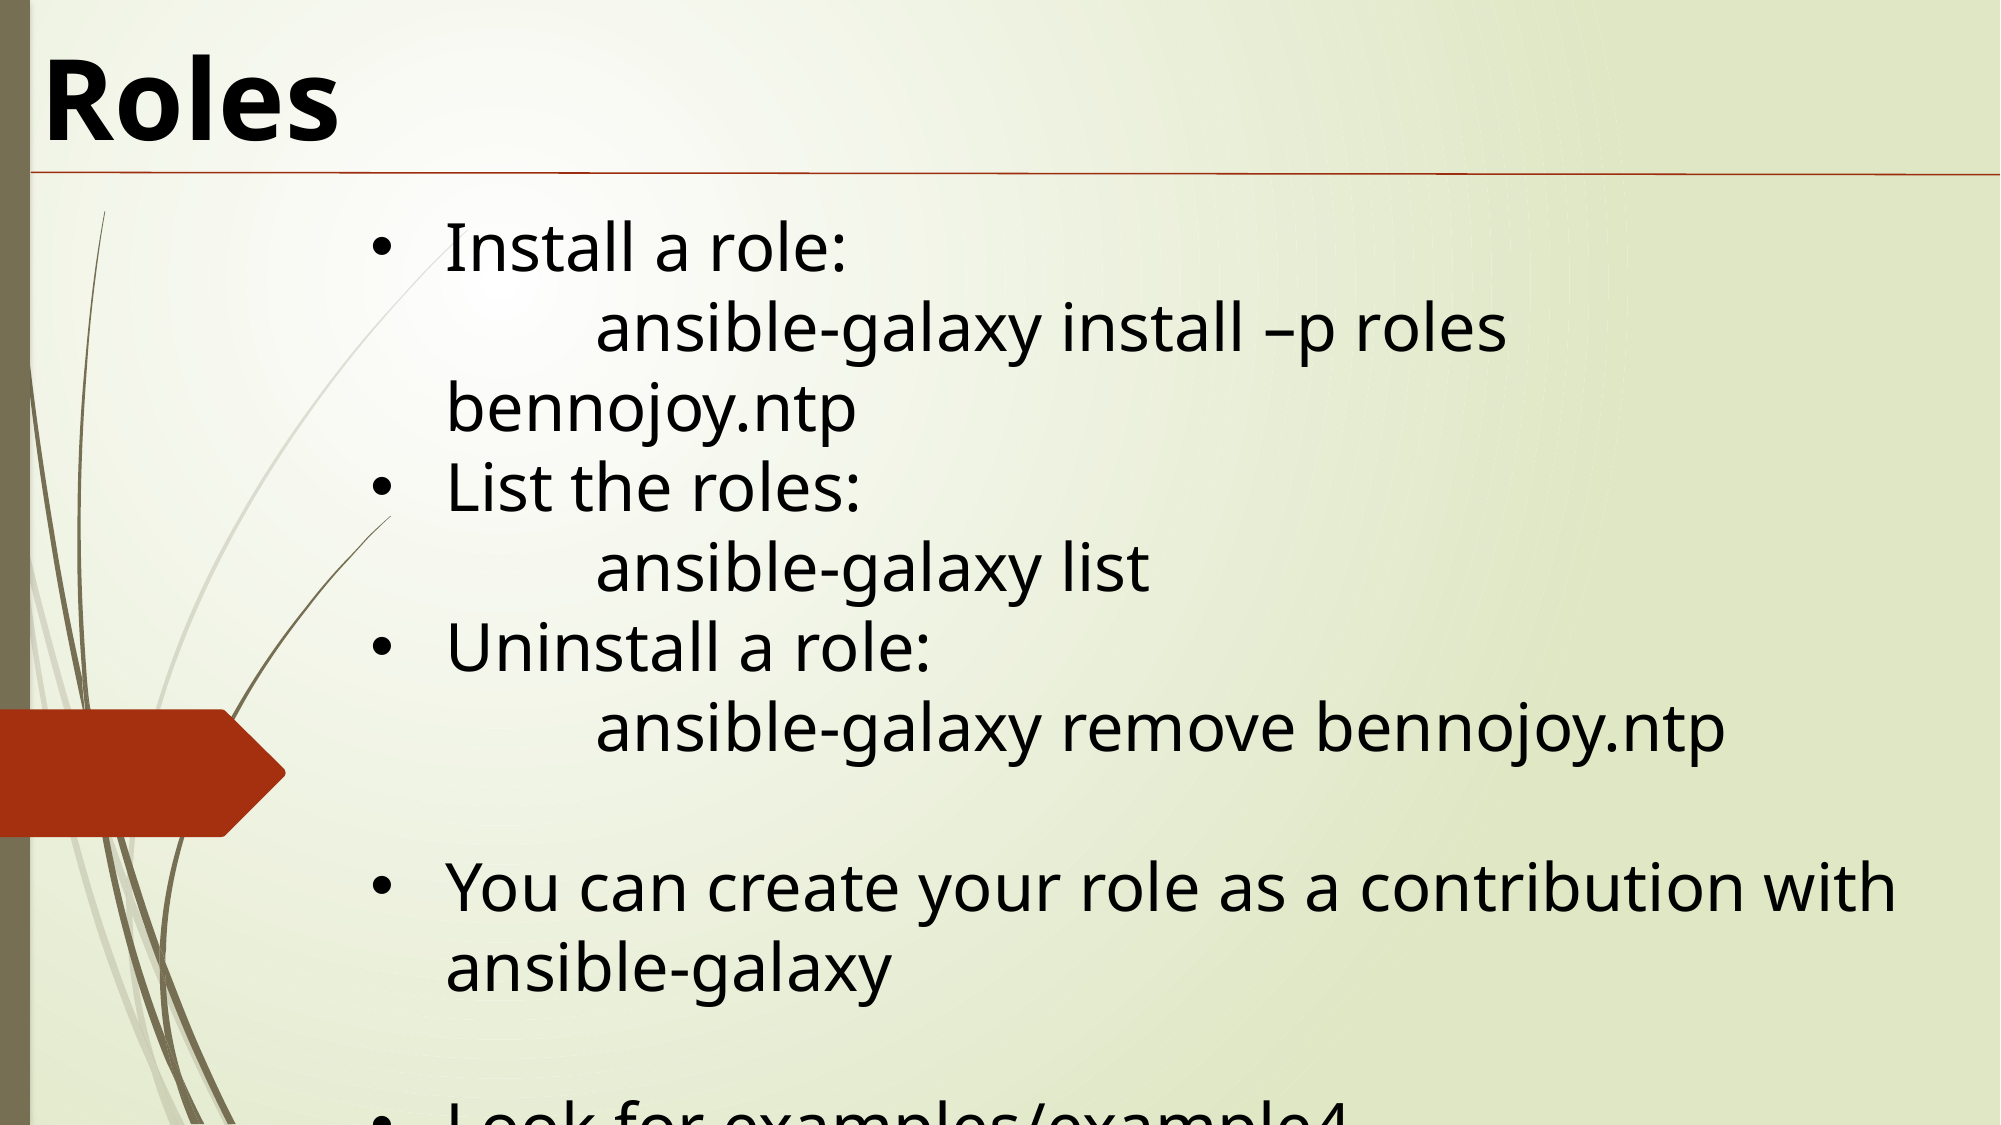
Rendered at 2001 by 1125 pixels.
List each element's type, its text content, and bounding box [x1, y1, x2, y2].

text_box Roles [25, 20, 357, 171]
text_box Install a role: ansible-galaxy install –p roles bennojoy.ntp List the roles: ansible-galaxy list Uninstall a role: ansible-galaxy remove bennojoy.ntp You can create your role as a contribution with ansible-galaxy Look for examples/example4 [280, 197, 1944, 1125]
